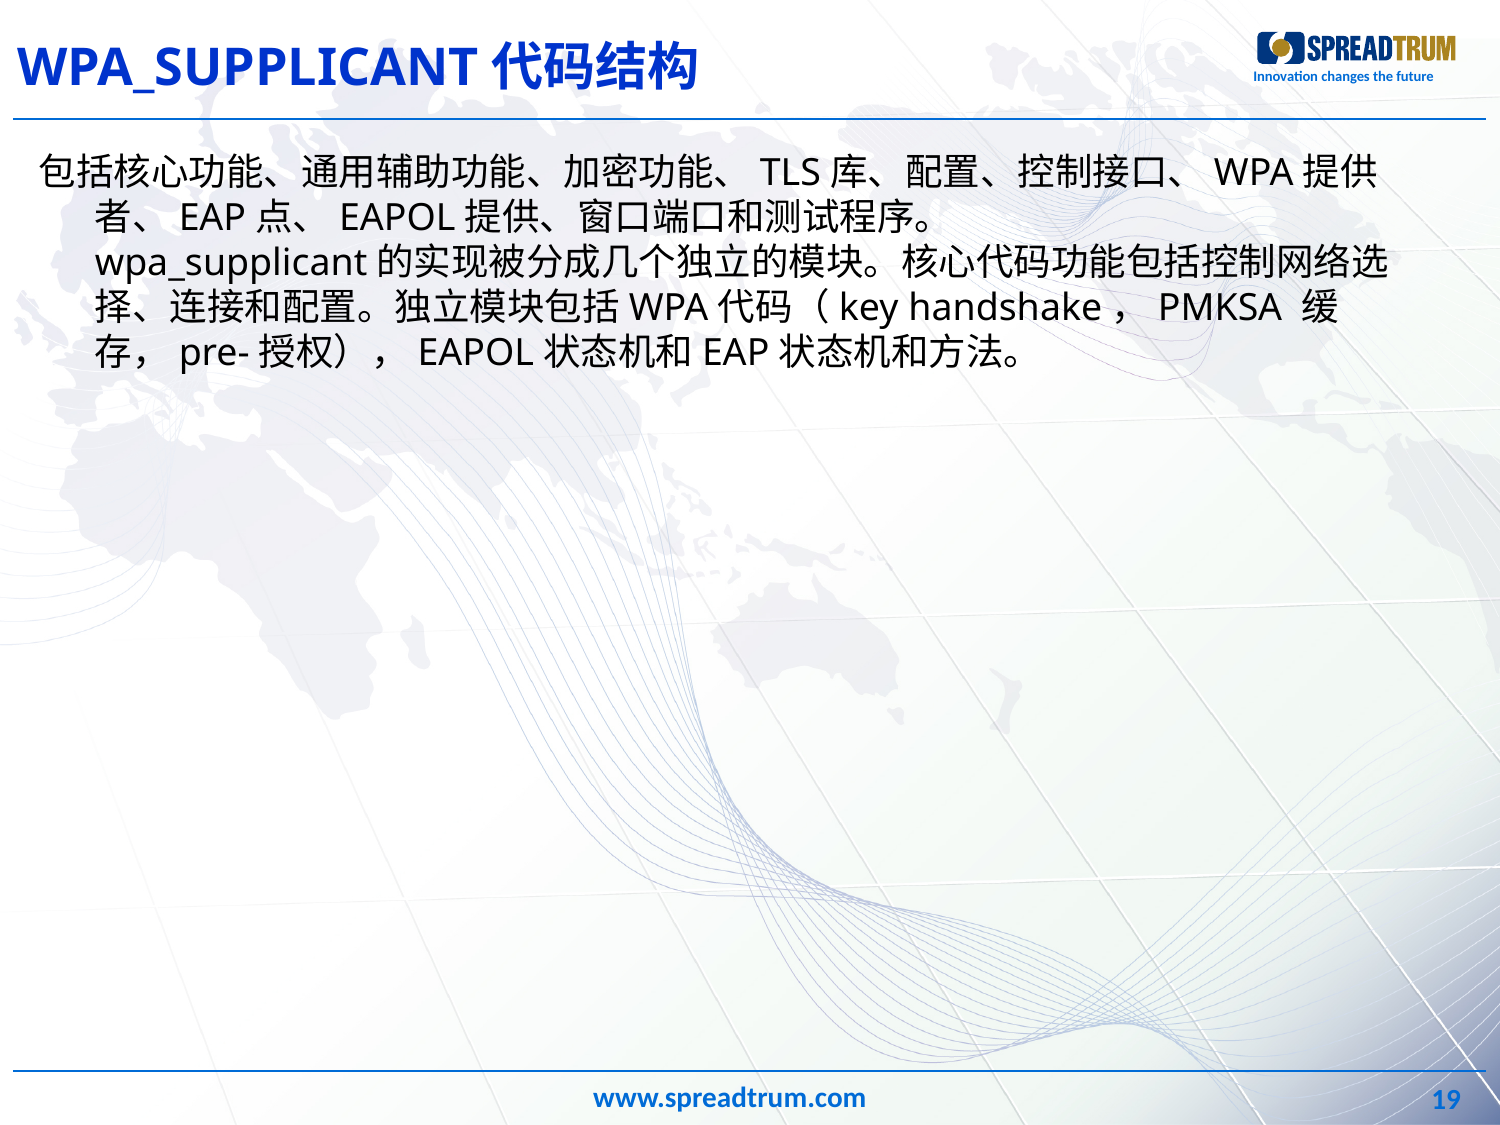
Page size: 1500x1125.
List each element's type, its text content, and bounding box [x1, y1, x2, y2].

list 包括核心功能、通用辅助功能、加密功能、TLS库、配置、控制接口、WPA提供者、EAP点、EAPOL提供、窗口端口和测试程序。 wpa_supplicant的实现被分成几个独立的模块。核心代码功能包括控制网络选择、连接和配置。独立模块包括WPA代码（key handshake，PMKSA 缓存，pre-授权），EAPOL状态机和EAP状态机和方法。 [23, 140, 1466, 1044]
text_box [1364, 75, 1397, 84]
title WPA_SUPPLICANT代码结构 [1, 0, 1032, 160]
picture [0, 0, 1500, 1125]
